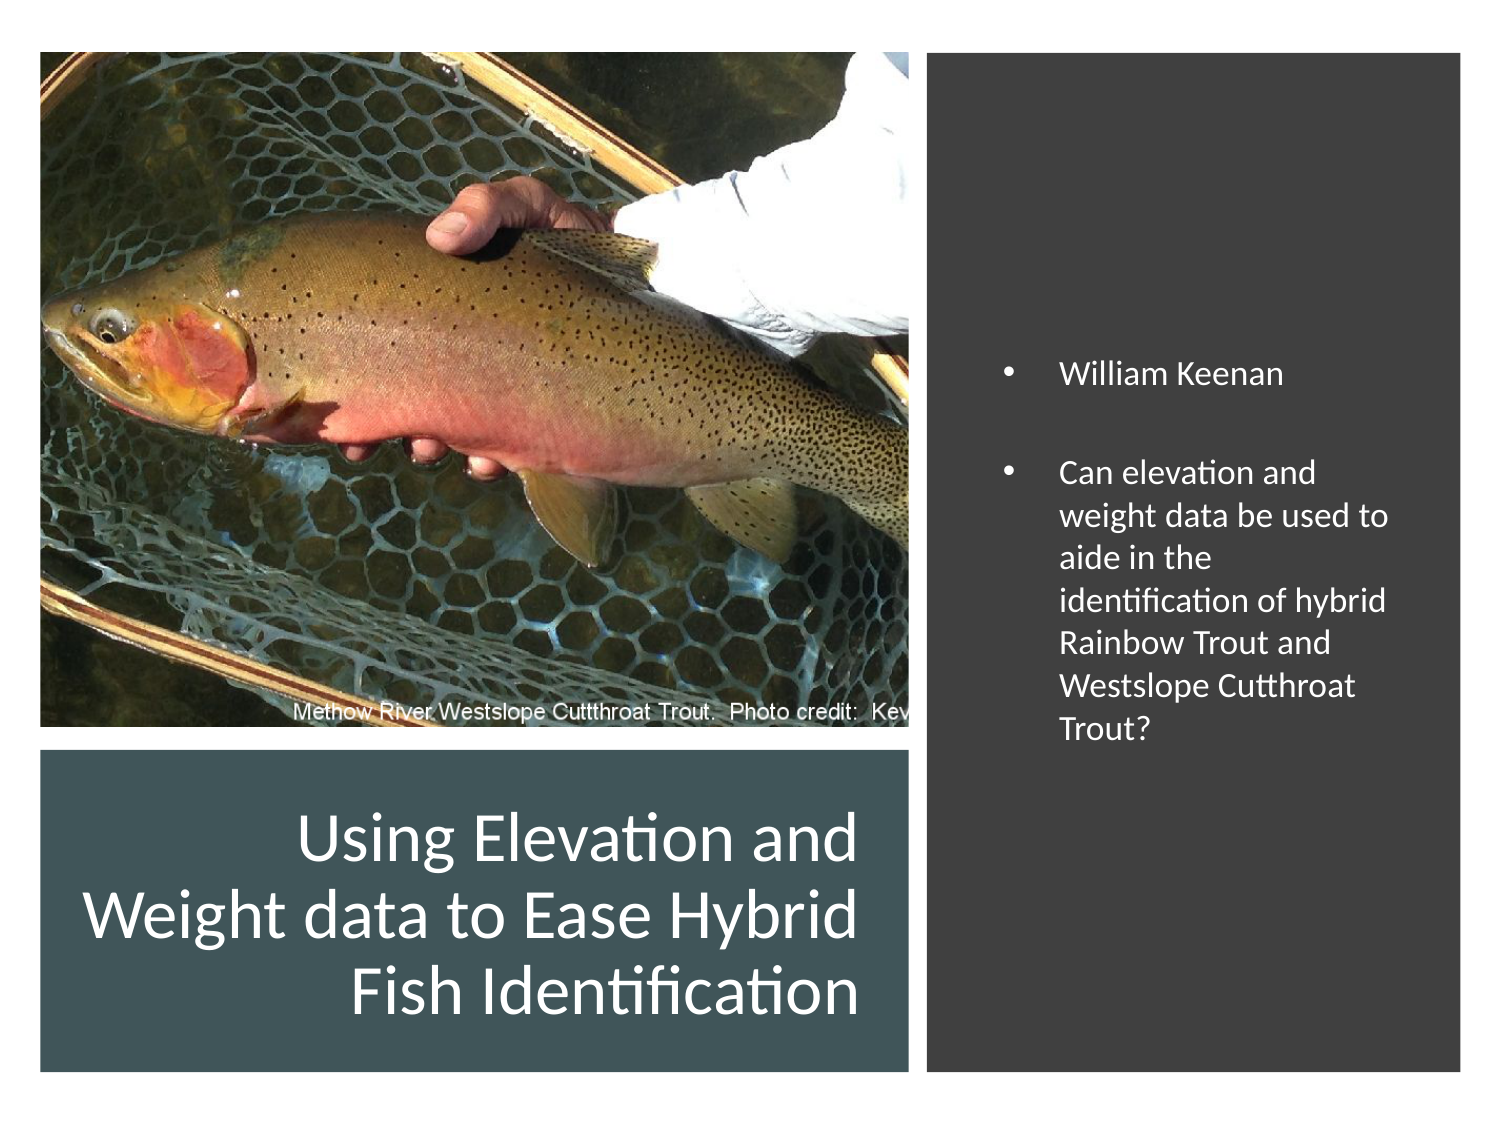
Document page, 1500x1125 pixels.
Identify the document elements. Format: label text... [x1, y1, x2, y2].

text_box [38, 748, 911, 1074]
title Using Elevation and Weight data to Ease Hybrid Fish Identification [64, 782, 876, 1049]
list William Keenan Can elevation and weight data be used to aide in the identification of hybrid Rainbow Trout and Westslope Cutthroat Trout? [987, 150, 1410, 947]
picture [40, 52, 909, 727]
text_box [925, 51, 1462, 1074]
